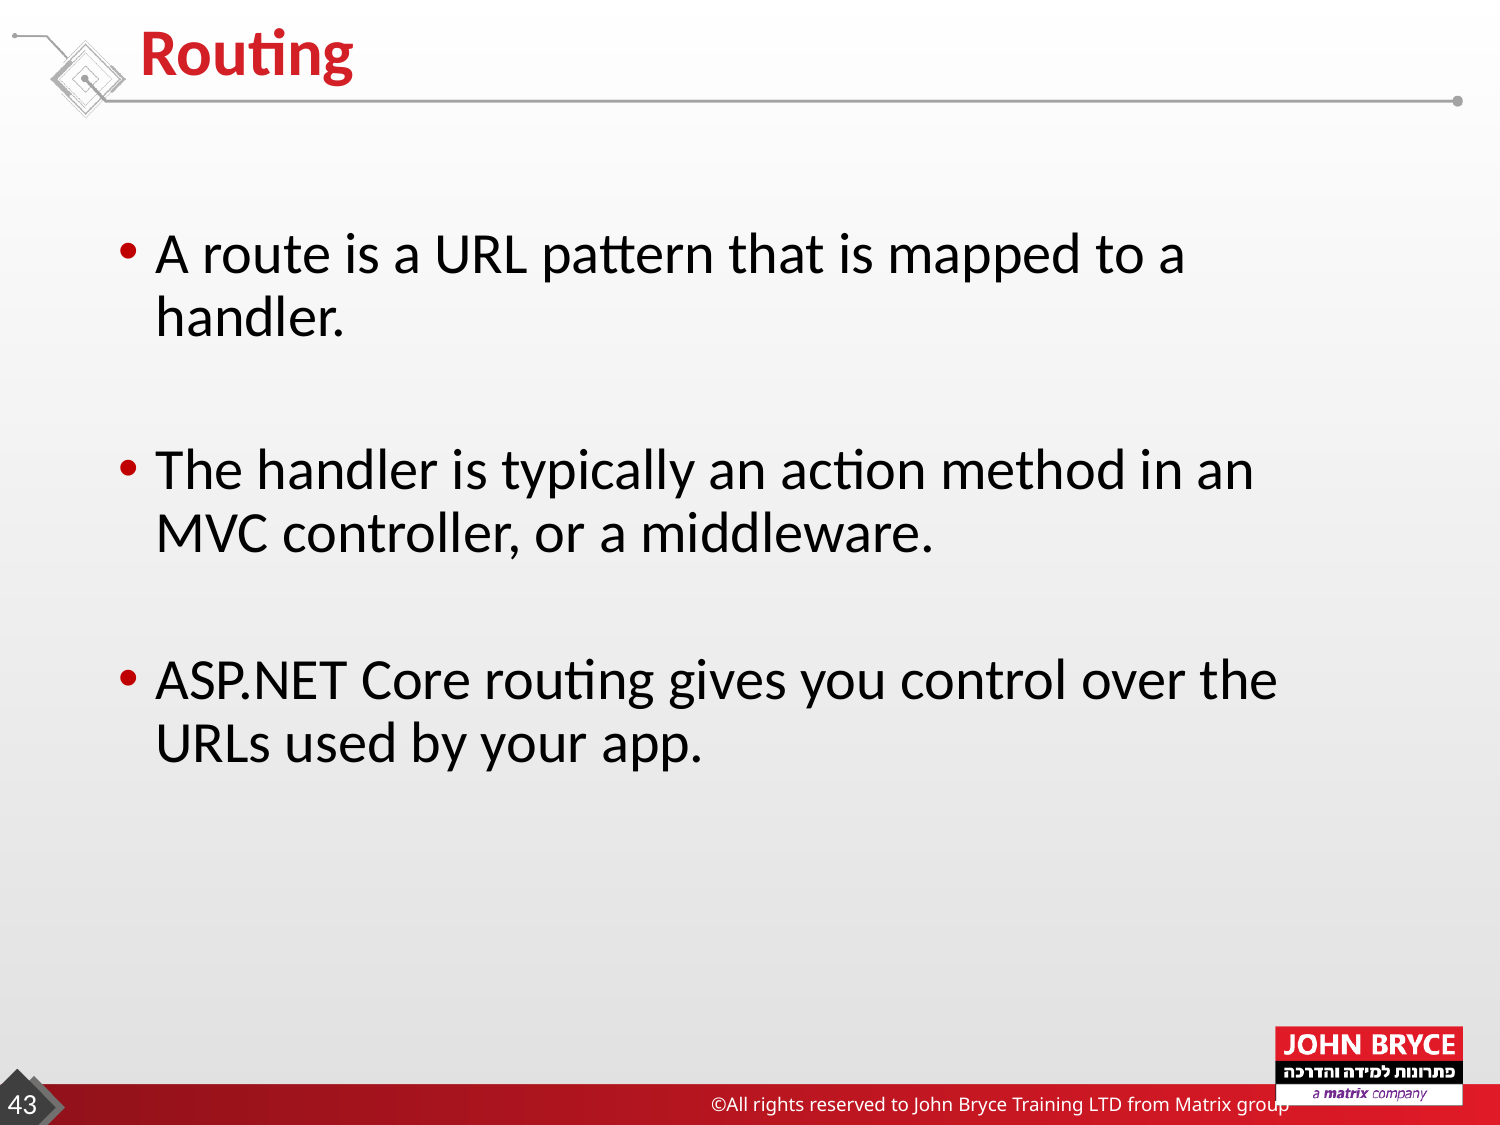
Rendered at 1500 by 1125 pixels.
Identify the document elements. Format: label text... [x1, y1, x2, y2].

title Routing [125, 0, 1419, 118]
picture [0, 1026, 1500, 1125]
slide_number 43 [0, 1077, 100, 1125]
picture [1419, 33, 1463, 118]
list A route is a URL pattern that is mapped to a handler. The handler is typically an action method in an MVC controller, or a middleware. ASP.NET Core routing gives you control over the URLs used by your app. [103, 215, 1397, 929]
picture [12, 33, 125, 118]
